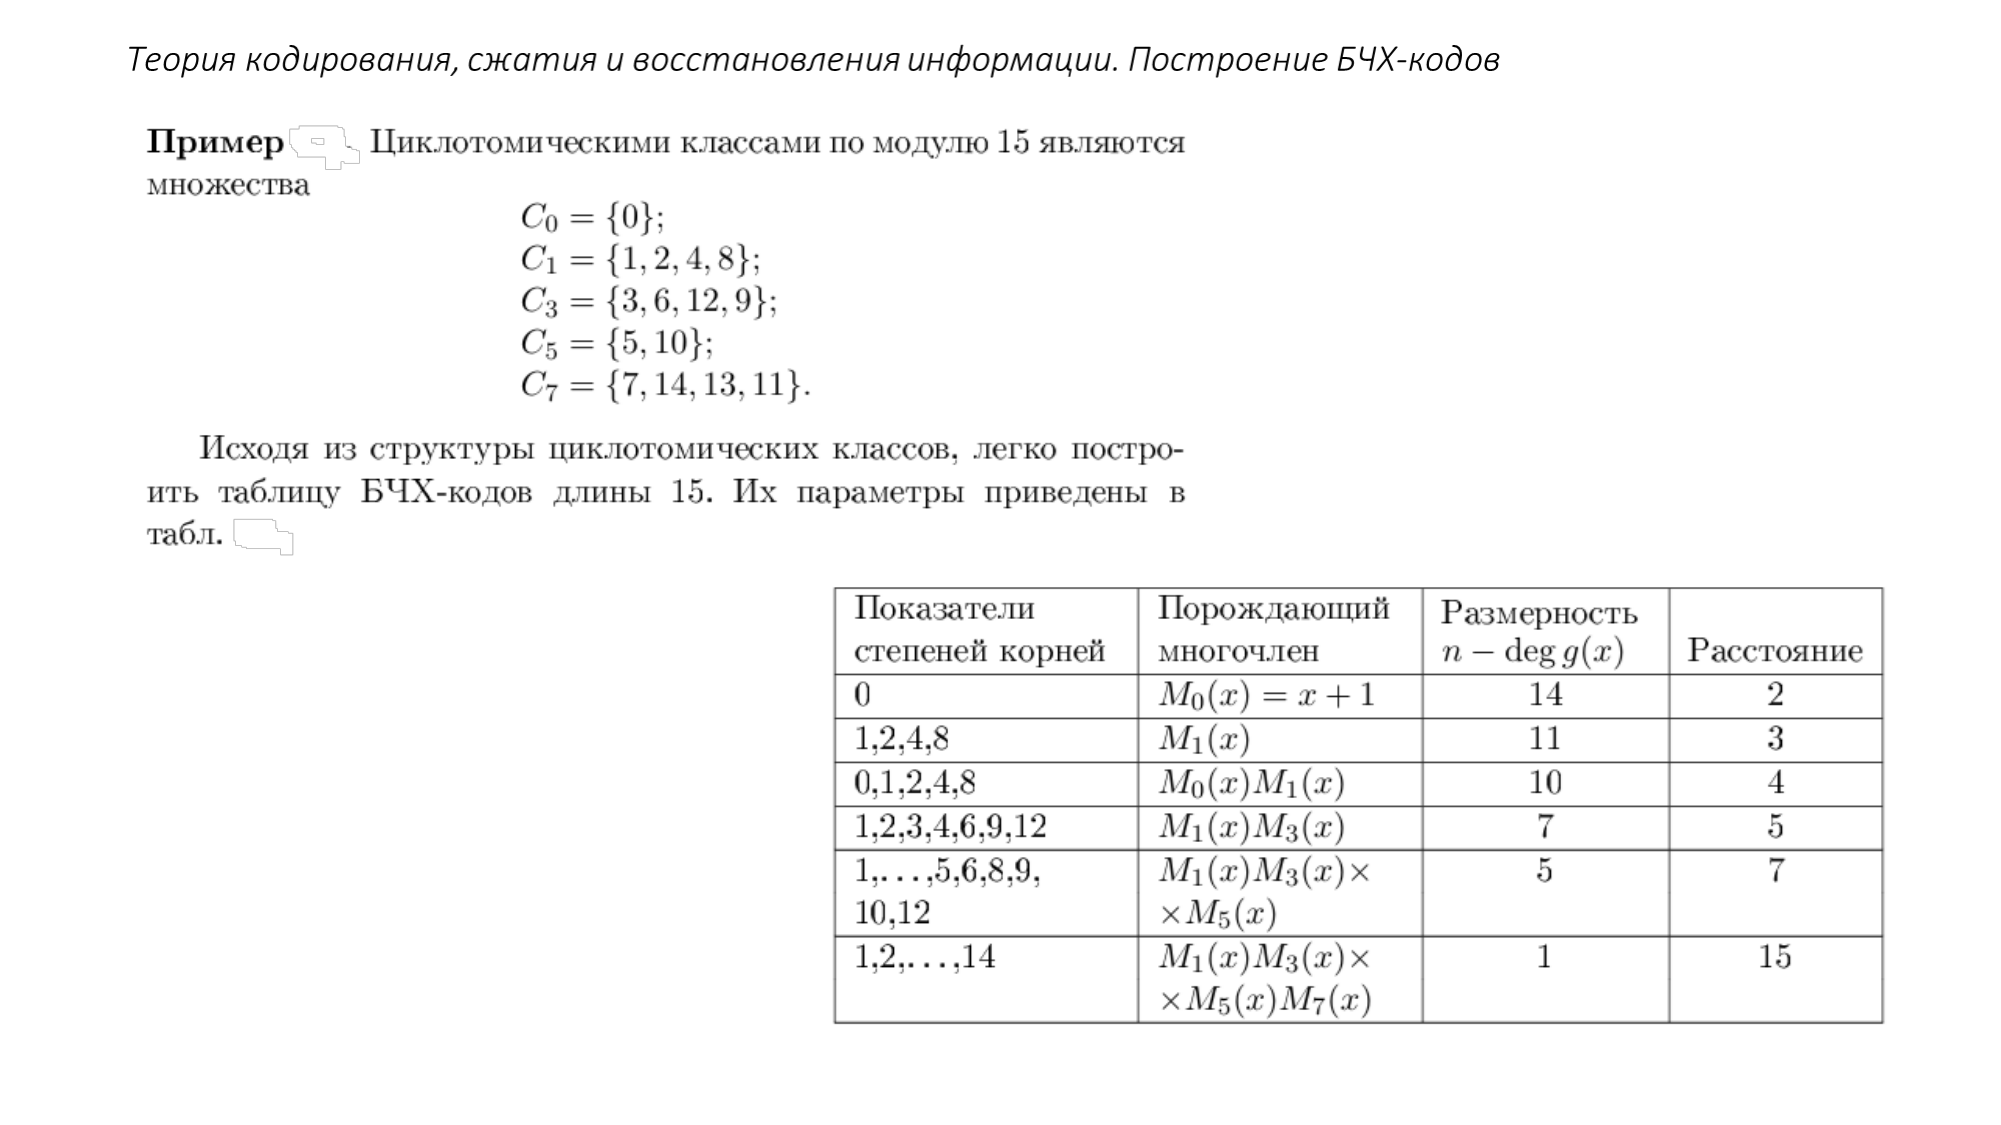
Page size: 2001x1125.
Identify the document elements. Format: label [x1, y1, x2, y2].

picture [816, 575, 1902, 1043]
picture [102, 22, 1531, 105]
picture [121, 120, 1213, 563]
